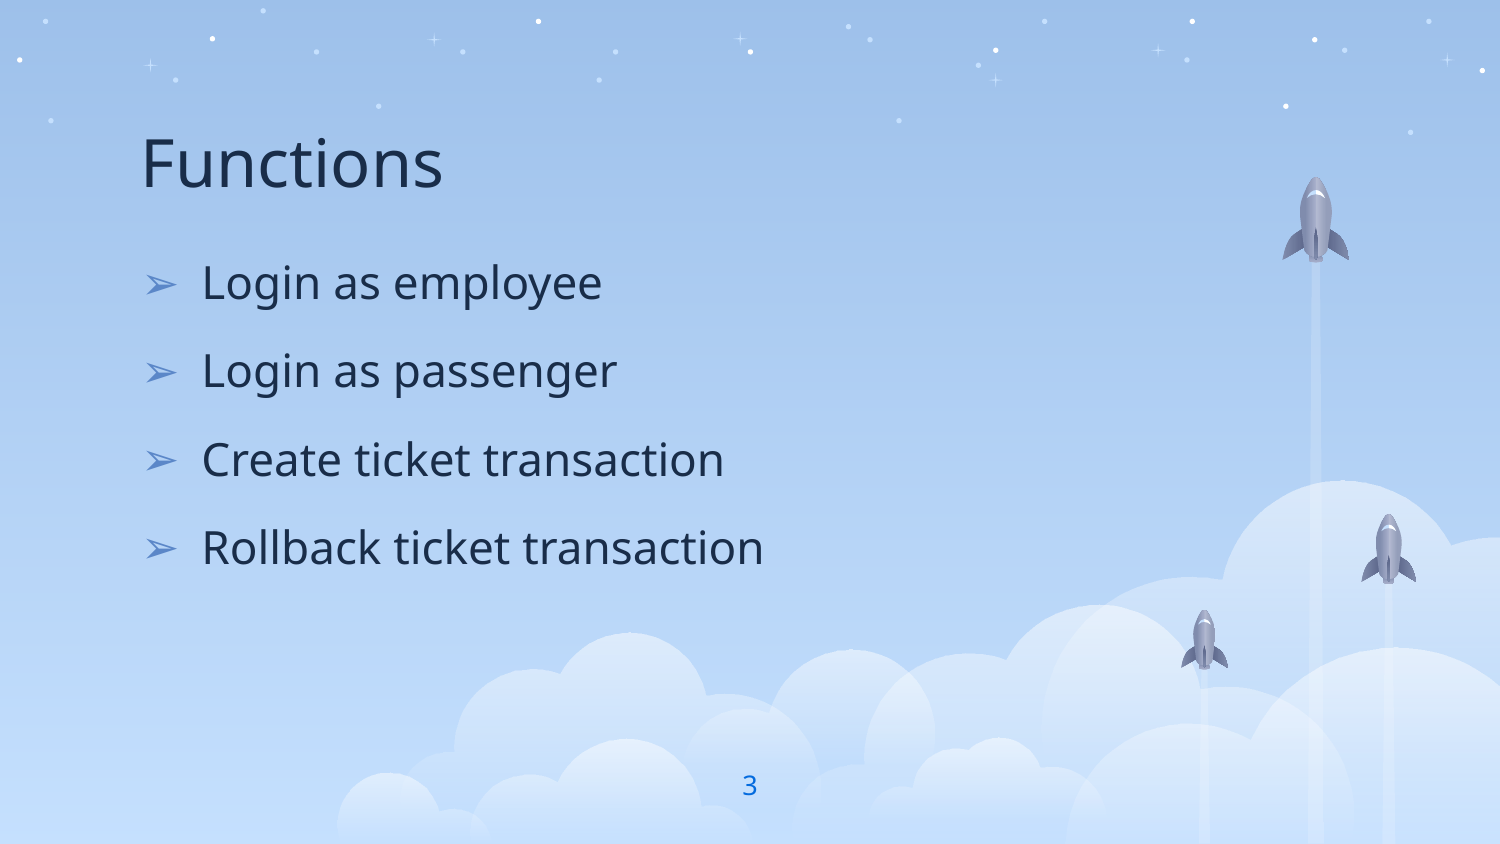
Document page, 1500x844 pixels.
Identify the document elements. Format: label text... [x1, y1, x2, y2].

slide_number 3 [705, 754, 795, 819]
title Functions [140, 137, 1165, 203]
list Login as employee Login as passenger Create ticket transaction Rollback ticket transaction [126, 245, 1151, 711]
